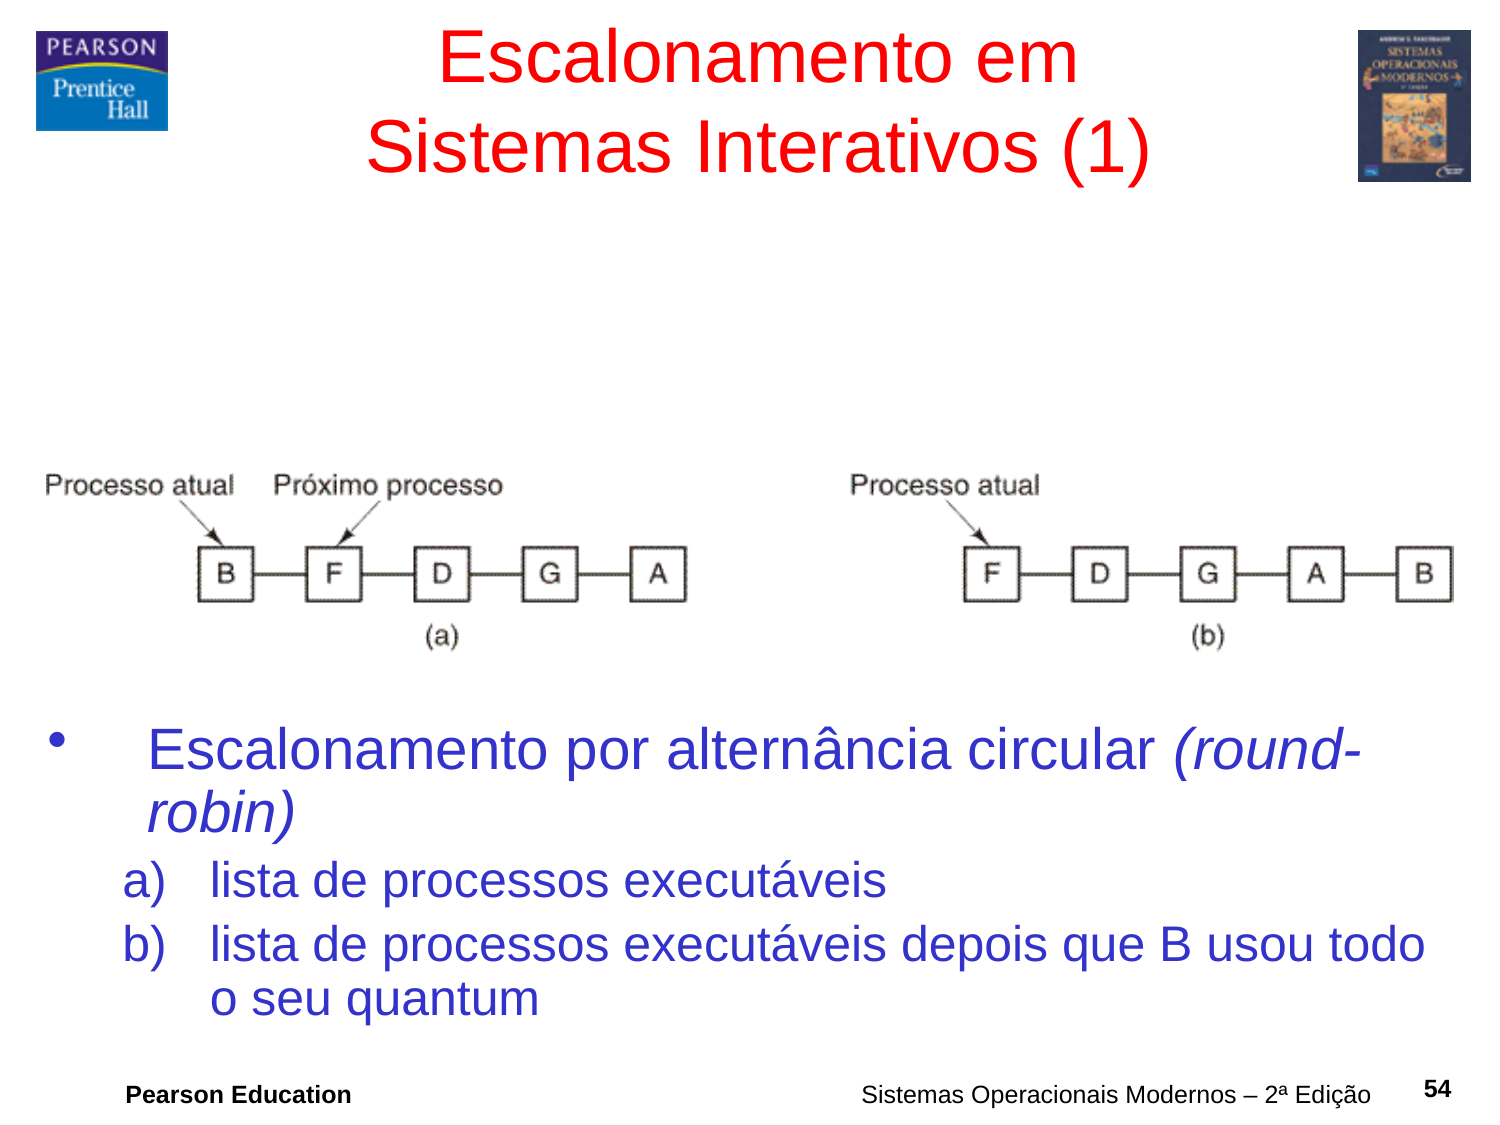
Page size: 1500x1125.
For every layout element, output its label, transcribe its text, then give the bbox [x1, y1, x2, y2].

slide_number 54 [1385, 1064, 1467, 1125]
picture [46, 473, 1454, 652]
title Escalonamento em Sistemas Interativos (1) [17, 0, 1500, 188]
list Escalonamento por alternância circular (round-robin) lista de processos executáveis lista de processos executáveis depois que B usou todo o seu quantum [32, 711, 1479, 871]
